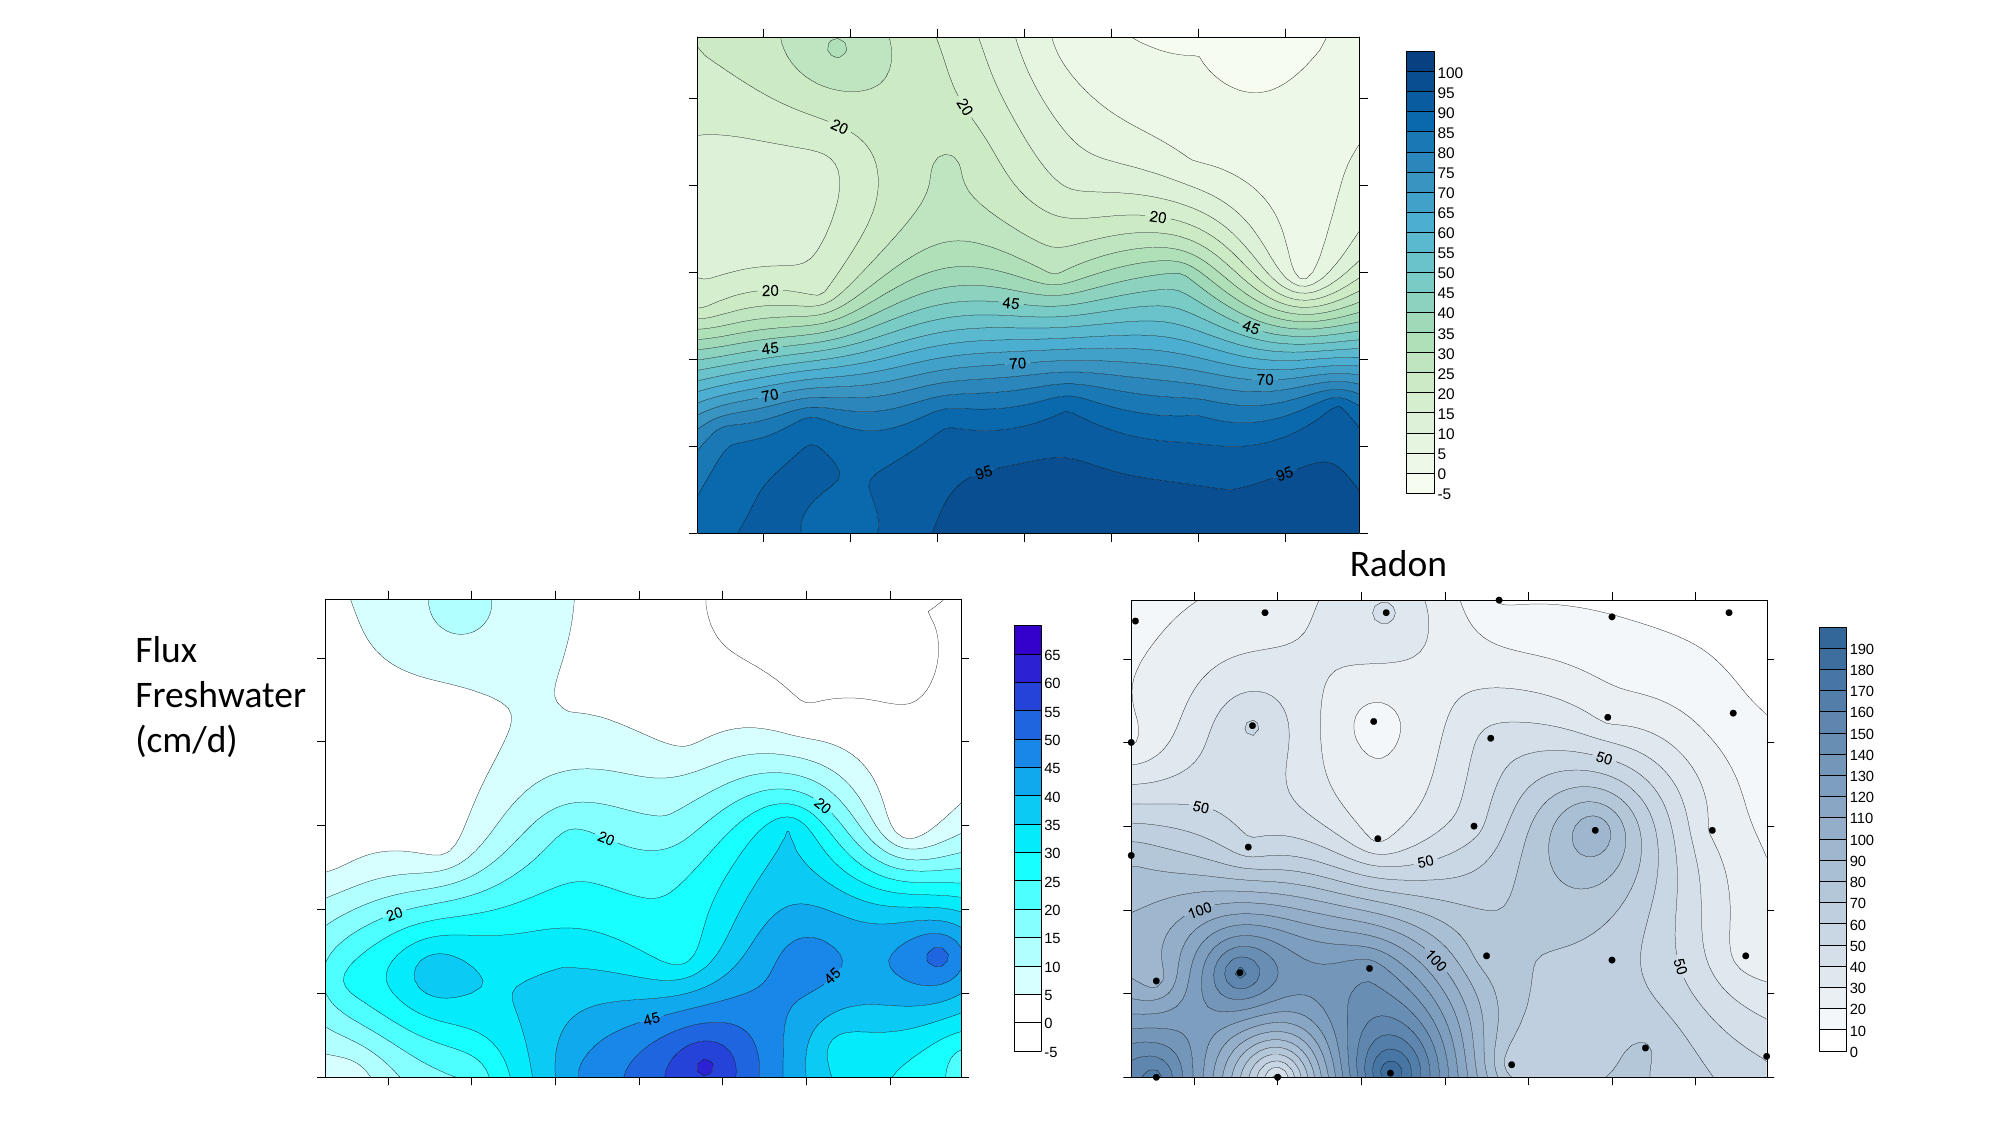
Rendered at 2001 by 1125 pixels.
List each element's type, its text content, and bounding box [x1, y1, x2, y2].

text_box Flux Freshwater (cm/d) [120, 617, 316, 768]
picture [316, 590, 1061, 1086]
picture [1123, 592, 1875, 1086]
picture [627, 28, 1464, 561]
text_box Radon [1335, 561, 1463, 592]
